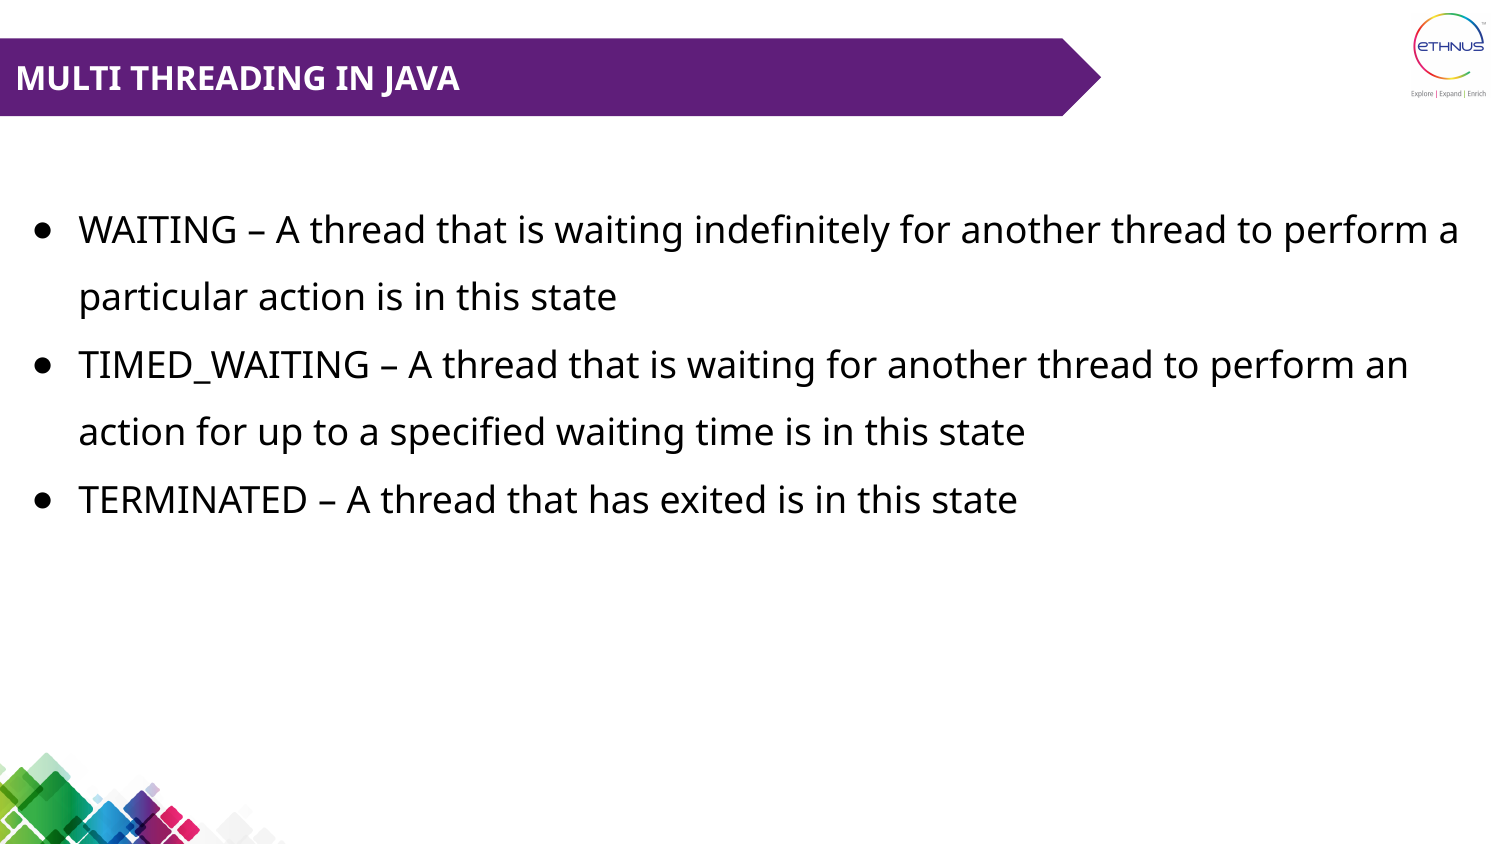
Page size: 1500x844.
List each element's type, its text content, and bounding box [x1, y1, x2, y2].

picture [0, 744, 413, 844]
text_box WAITING – A thread that is waiting indefinitely for another thread to perform a particular action is in this state TIMED_WAITING – A thread that is waiting for another thread to perform an action for up to a specified waiting time is in this state TERMINATED – A thread that has exited is in this state [0, 168, 1500, 552]
picture [1411, 12, 1491, 99]
text_box MULTI THREADING IN JAVA [0, 38, 1102, 117]
